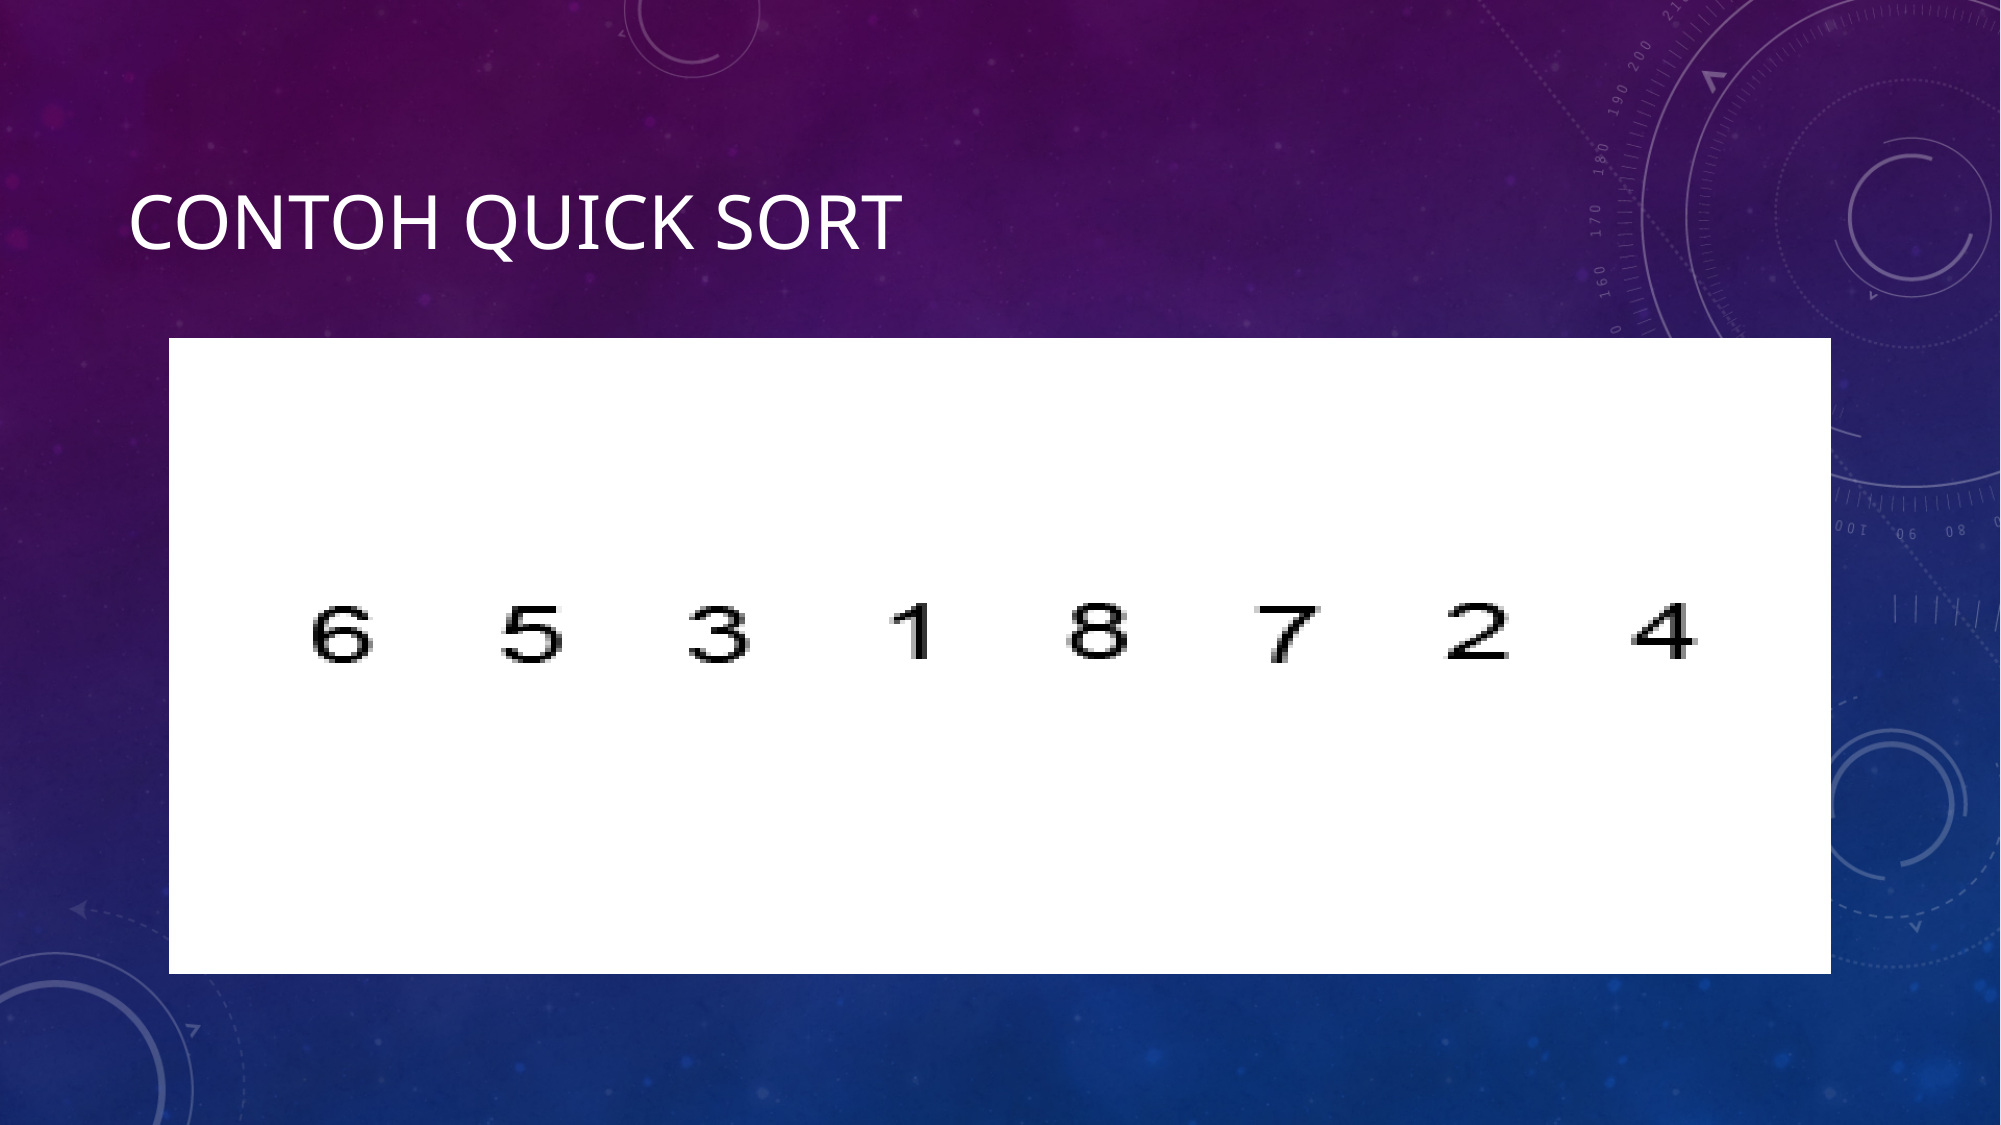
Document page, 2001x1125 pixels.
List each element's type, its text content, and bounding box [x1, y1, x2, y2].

title Contoh Quick Sort [112, 99, 1775, 339]
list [168, 338, 1832, 975]
picture [0, 0, 2001, 1125]
